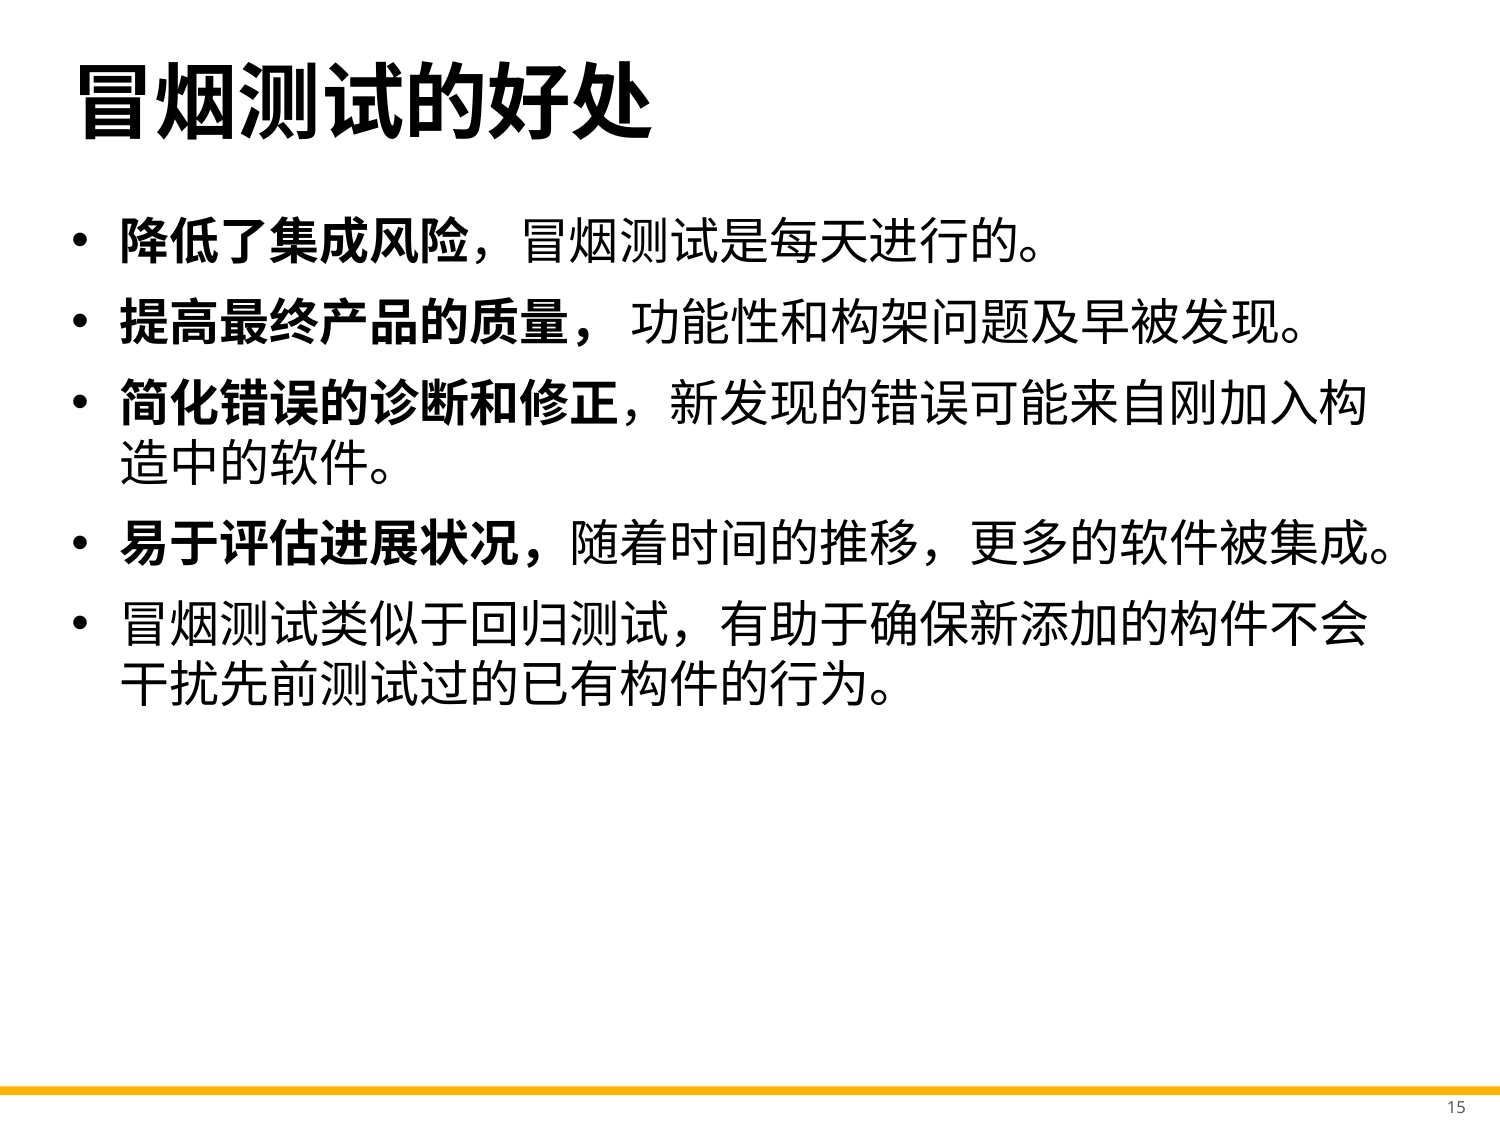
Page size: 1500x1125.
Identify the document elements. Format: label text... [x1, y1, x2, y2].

list 降低了集成风险，冒烟测试是每天进行的。 提高最终产品的质量， 功能性和构架问题及早被发现。 简化错误的诊断和修正，新发现的错误可能来自刚加入构造中的软件。 易于评估进展状况，随着时间的推移，更多的软件被集成。 冒烟测试类似于回归测试，有助于确保新添加的构件不会干扰先前测试过的已有构件的行为。 [56, 201, 1407, 924]
slide_number 15 [1415, 1094, 1474, 1122]
title 冒烟测试的好处 [56, 50, 1444, 162]
